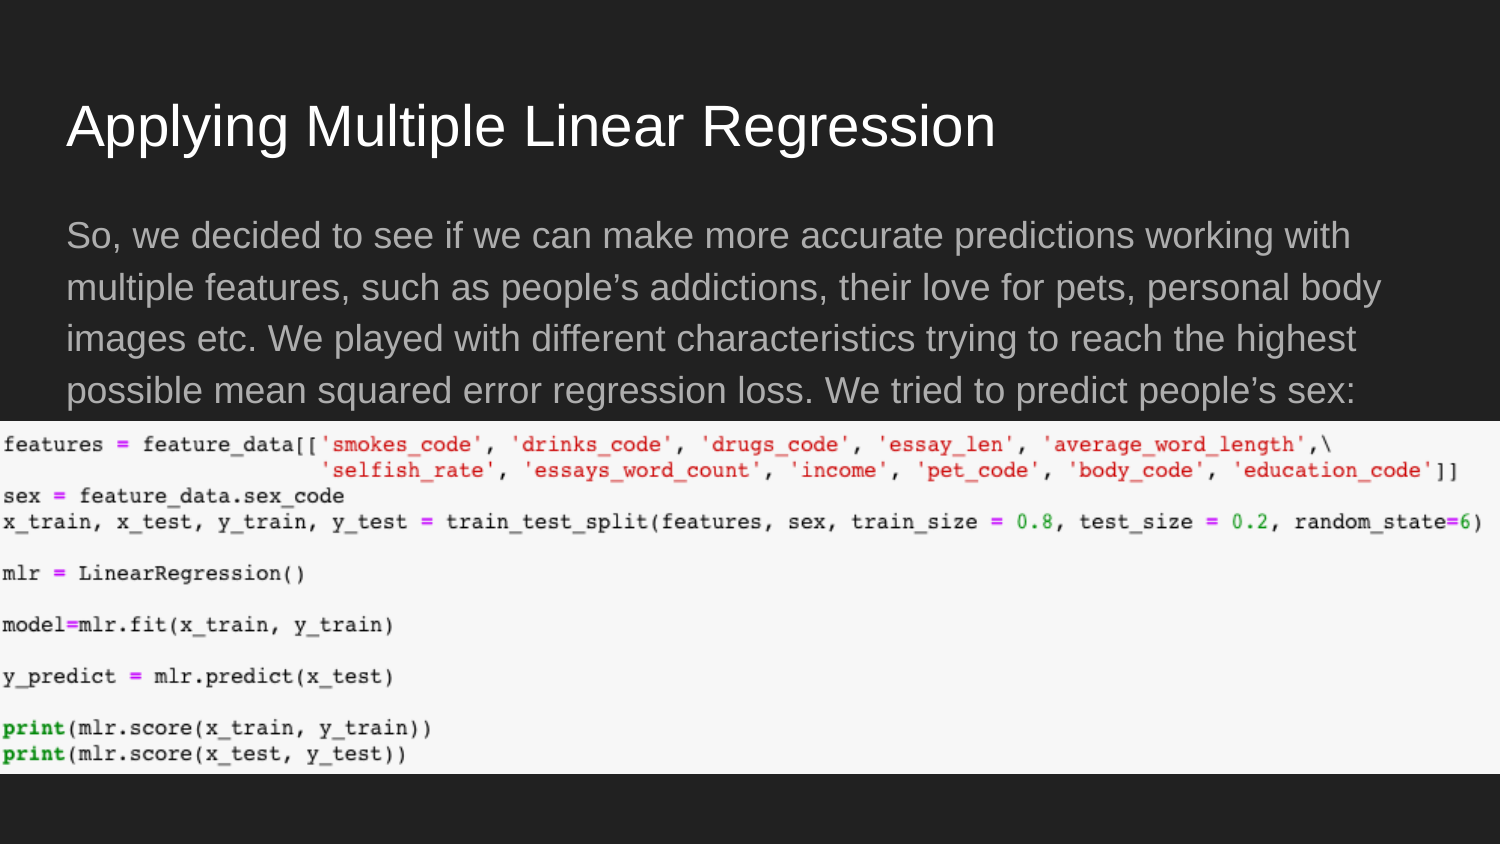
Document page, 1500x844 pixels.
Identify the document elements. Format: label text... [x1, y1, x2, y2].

title Applying Multiple Linear Regression [51, 72, 1449, 167]
list So, we decided to see if we can make more accurate predictions working with multiple features, such as people’s addictions, their love for pets, personal body images etc. We played with different characteristics trying to reach the highest possible mean squared error regression loss. We tried to predict people’s sex: [51, 189, 1449, 420]
picture [0, 421, 1500, 774]
